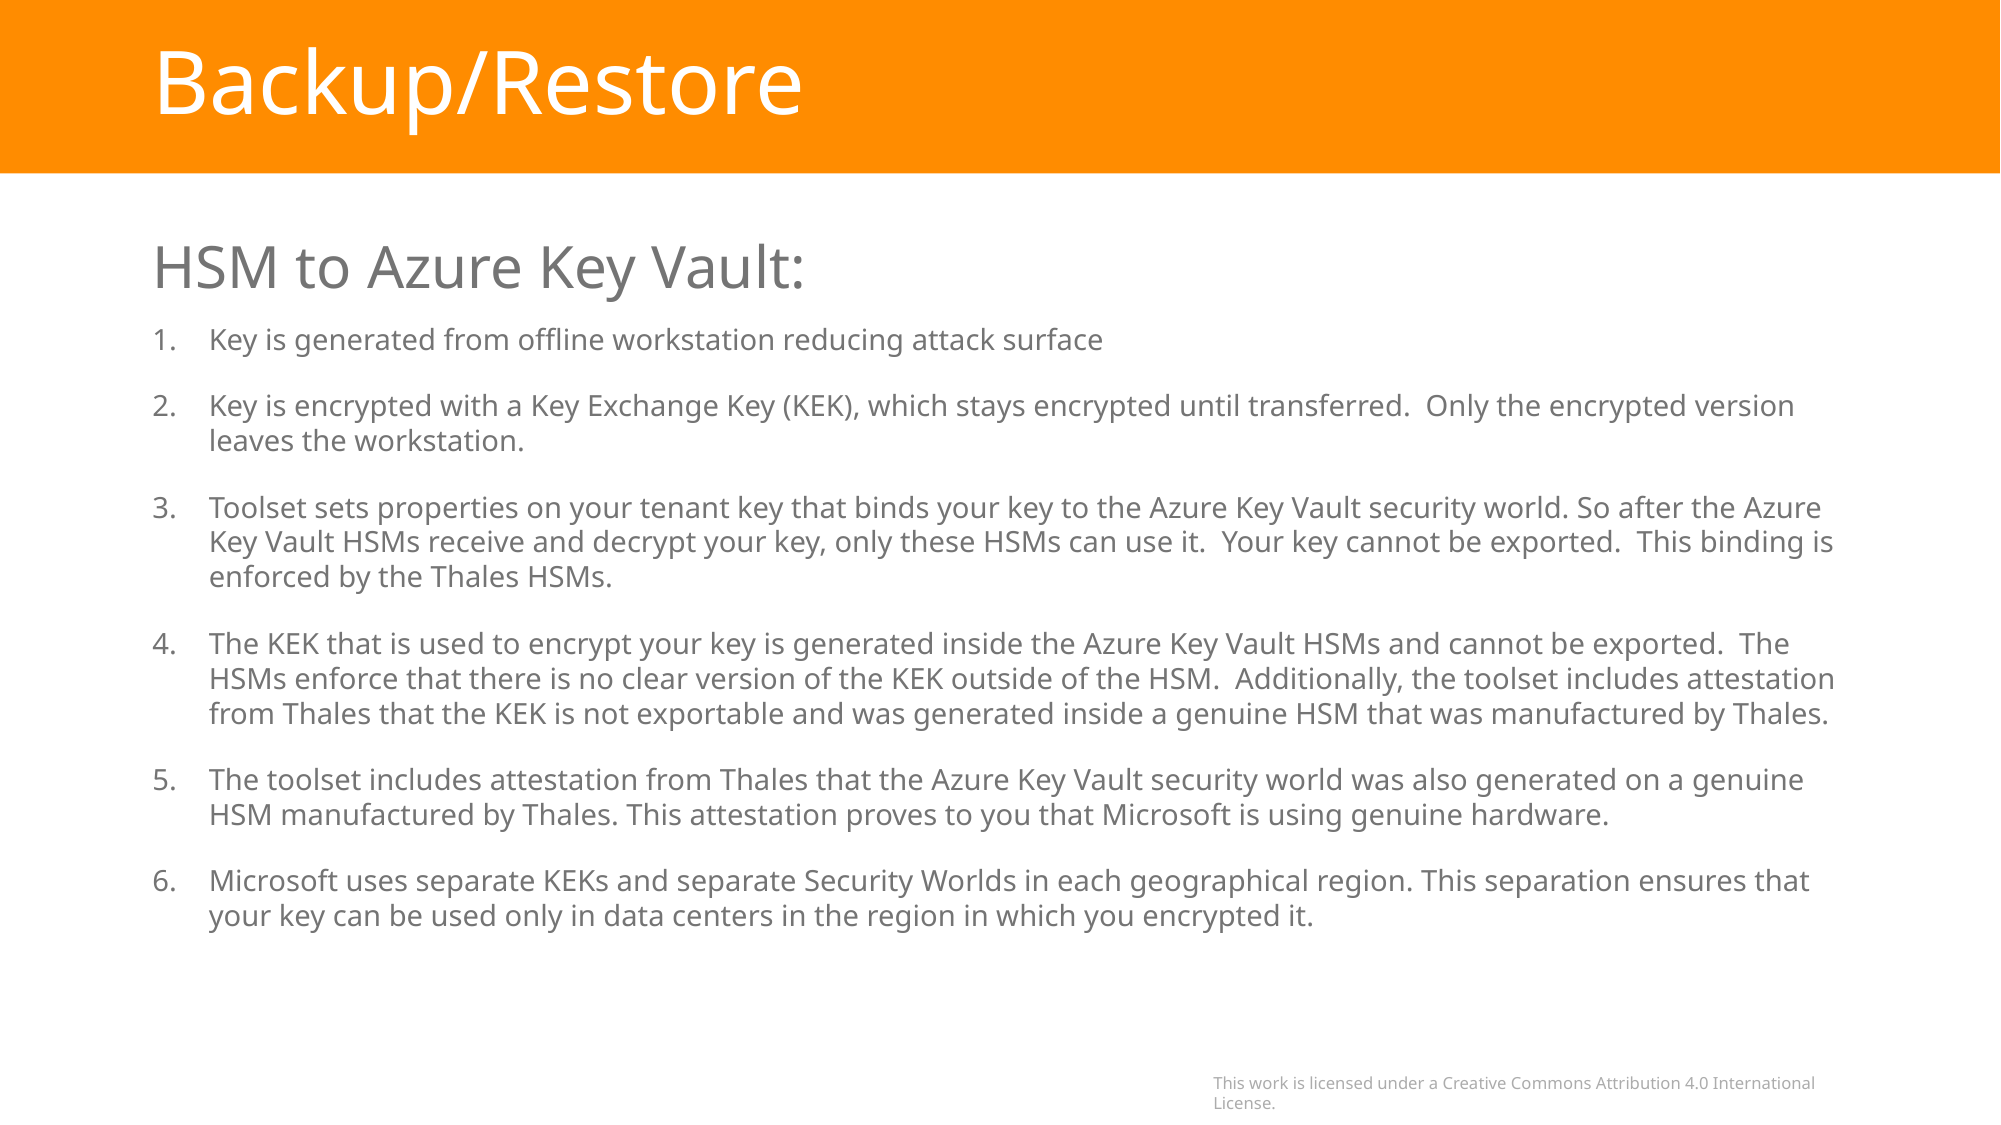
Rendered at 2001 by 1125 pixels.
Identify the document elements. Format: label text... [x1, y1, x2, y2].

title Backup/Restore [137, 31, 1863, 142]
text_box [0, 0, 2000, 174]
list HSM to Azure Key Vault: Key is generated from offline workstation reducing attack surface Key is encrypted with a Key Exchange Key (KEK), which stays encrypted until transferred. Only the encrypted version leaves the workstation. Toolset sets properties on your tenant key that binds your key to the Azure Key Vault security world. So after the Azure Key Vault HSMs receive and decrypt your key, only these HSMs can use it. Your key cannot be exported. This binding is enforced by the Thales HSMs. The KEK that is used to encrypt your key is generated inside the Azure Key Vault HSMs and cannot be exported. The HSMs enforce that there is no clear version of the KEK outside of the HSM. Additionally, the toolset includes attestation from Thales that the KEK is not exportable and was generated inside a genuine HSM that was manufactured by Thales. The toolset includes attestation from Thales that the Azure Key Vault security world was also generated on a genuine HSM manufactured by Thales. This attestation proves to you that Microsoft is using genuine hardware. Microsoft uses separate KEKs and separate Security Worlds in each geographical region. This separation ensures that your key can be used only in data centers in the region in which you encrypted it. [137, 188, 1863, 1048]
